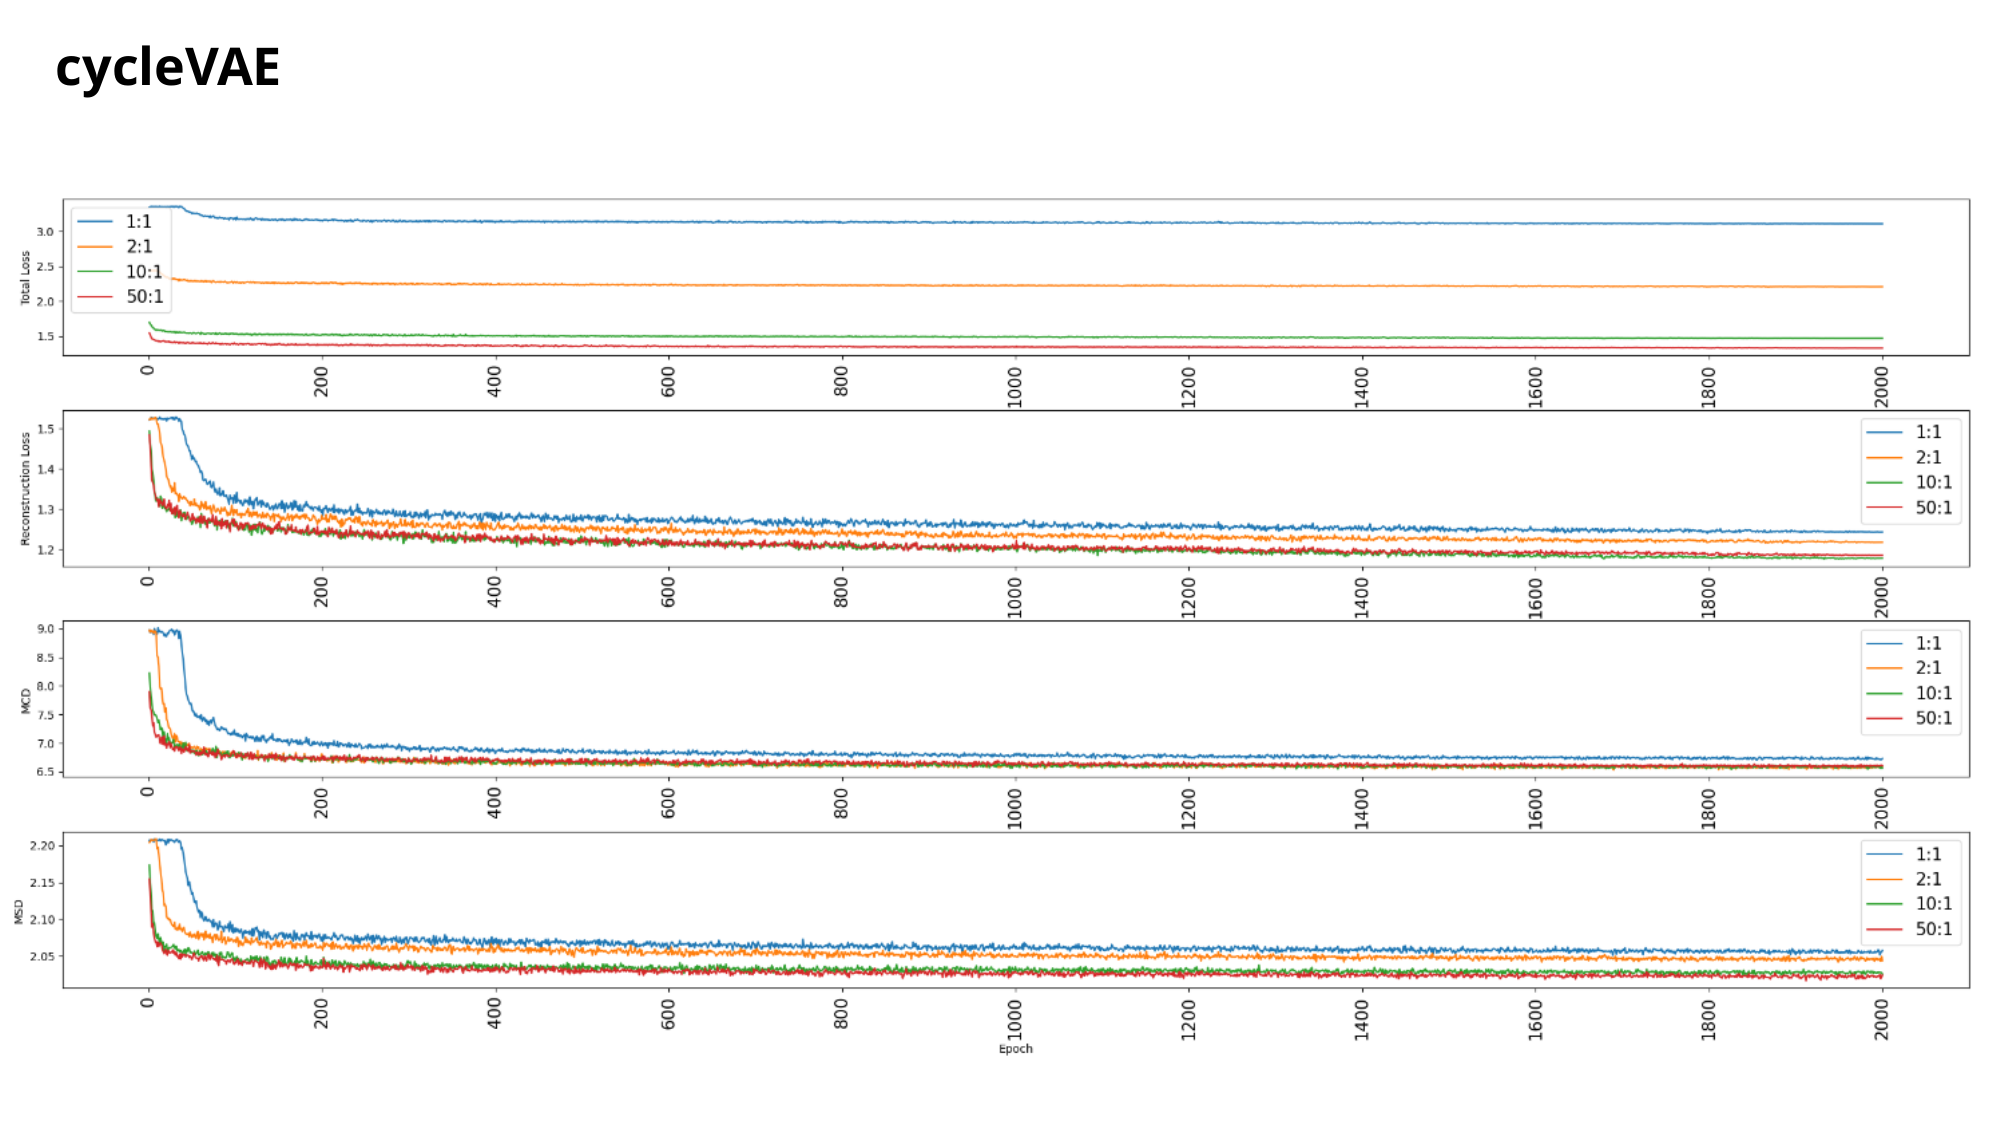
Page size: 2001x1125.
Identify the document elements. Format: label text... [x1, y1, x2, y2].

text_box cycleVAE [41, 25, 297, 103]
picture [0, 173, 2000, 1100]
